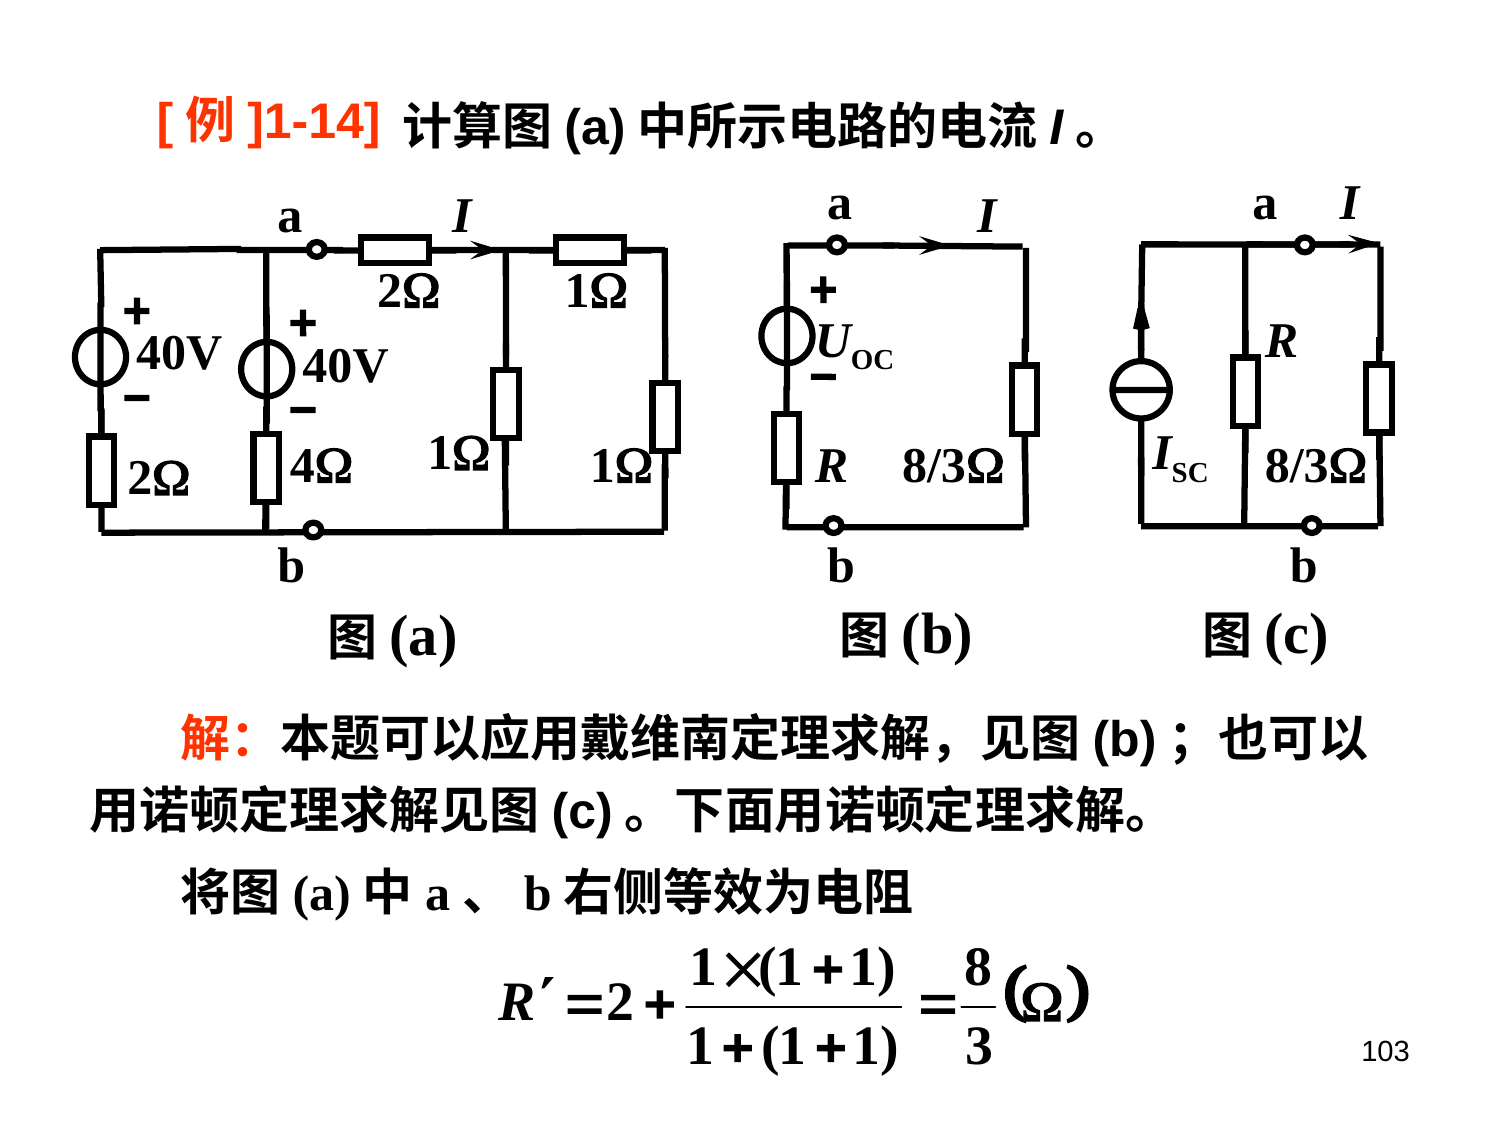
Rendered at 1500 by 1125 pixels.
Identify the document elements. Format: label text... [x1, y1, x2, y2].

text_box 将图(a)中a、b右侧等效为电阻 [75, 841, 1400, 928]
text_box 解：本题可以应用戴维南定理求解，见图(b)；也可以用诺顿定理求解见图(c)。下面用诺顿定理求解。 [75, 687, 1400, 841]
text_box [1112, 162, 1413, 673]
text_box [487, 932, 1093, 1086]
slide_number 103 [1074, 1024, 1426, 1103]
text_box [761, 162, 1051, 673]
text_box 计算图(a)中所示电路的电流I。 [387, 87, 1175, 163]
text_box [74, 174, 713, 676]
title [例]1-14] [125, 62, 413, 173]
